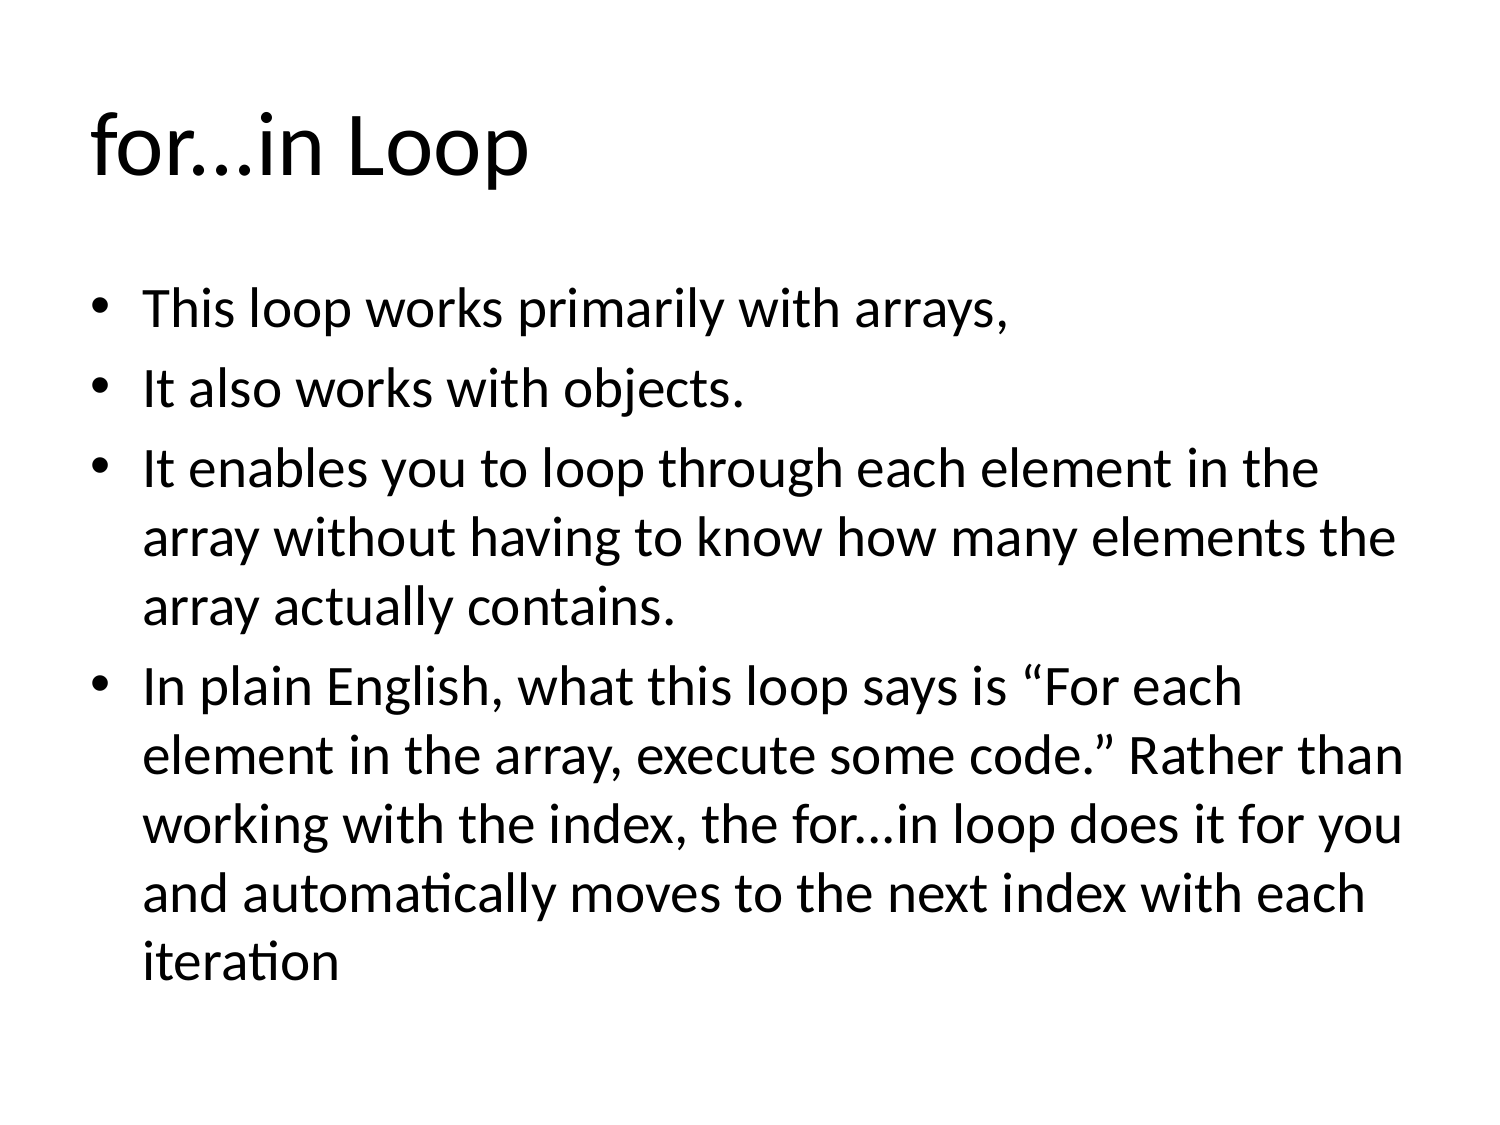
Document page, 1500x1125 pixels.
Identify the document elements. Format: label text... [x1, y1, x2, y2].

list This loop works primarily with arrays, It also works with objects. It enables you to loop through each element in the array without having to know how many elements the array actually contains. In plain English, what this loop says is “For each element in the array, execute some code.” Rather than working with the index, the for...in loop does it for you and automatically moves to the next index with each iteration [75, 262, 1425, 1005]
title for...in Loop [75, 45, 1425, 233]
